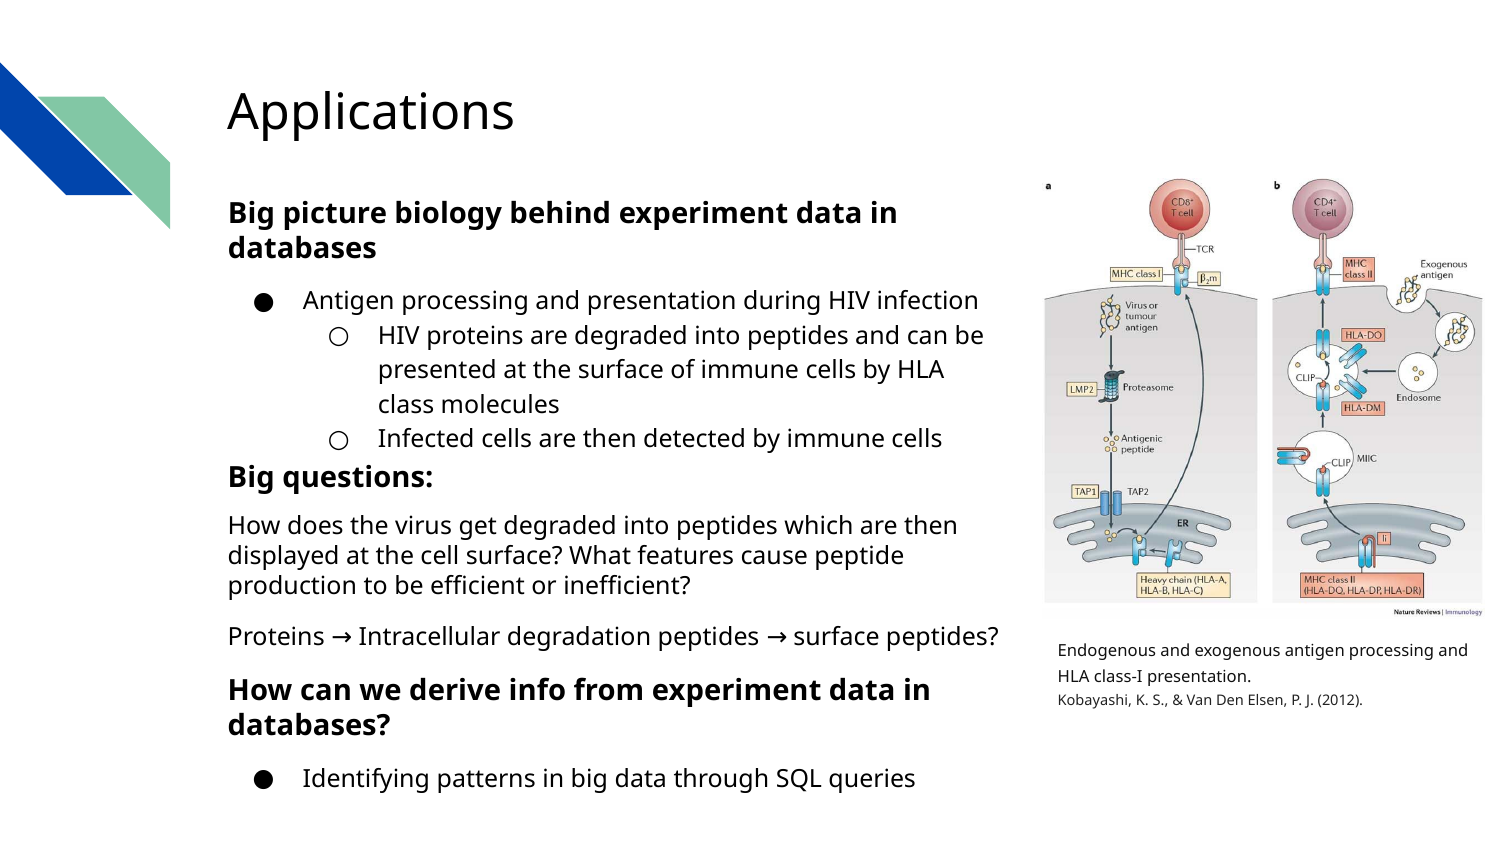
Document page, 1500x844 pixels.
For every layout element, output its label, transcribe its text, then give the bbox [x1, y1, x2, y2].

list Big picture biology behind experiment data in databases Antigen processing and presentation during HIV infection HIV proteins are degraded into peptides and can be presented at the surface of immune cells by HLA class molecules Infected cells are then detected by immune cells [212, 178, 1009, 442]
text_box Endogenous and exogenous antigen processing and HLA class-I presentation. Kobayashi, K. S., & Van Den Elsen, P. J. (2012). [1042, 625, 1485, 736]
picture [1042, 178, 1485, 619]
title Applications [212, 64, 1368, 215]
text_box Big questions: How does the virus get degraded into peptides which are then displayed at the cell surface? What features cause peptide production to be efficient or inefficient? Proteins → Intracellular degradation peptides → surface peptides? How can we derive info from experiment data in databases? Identifying patterns in big data through SQL queries [212, 442, 1034, 786]
